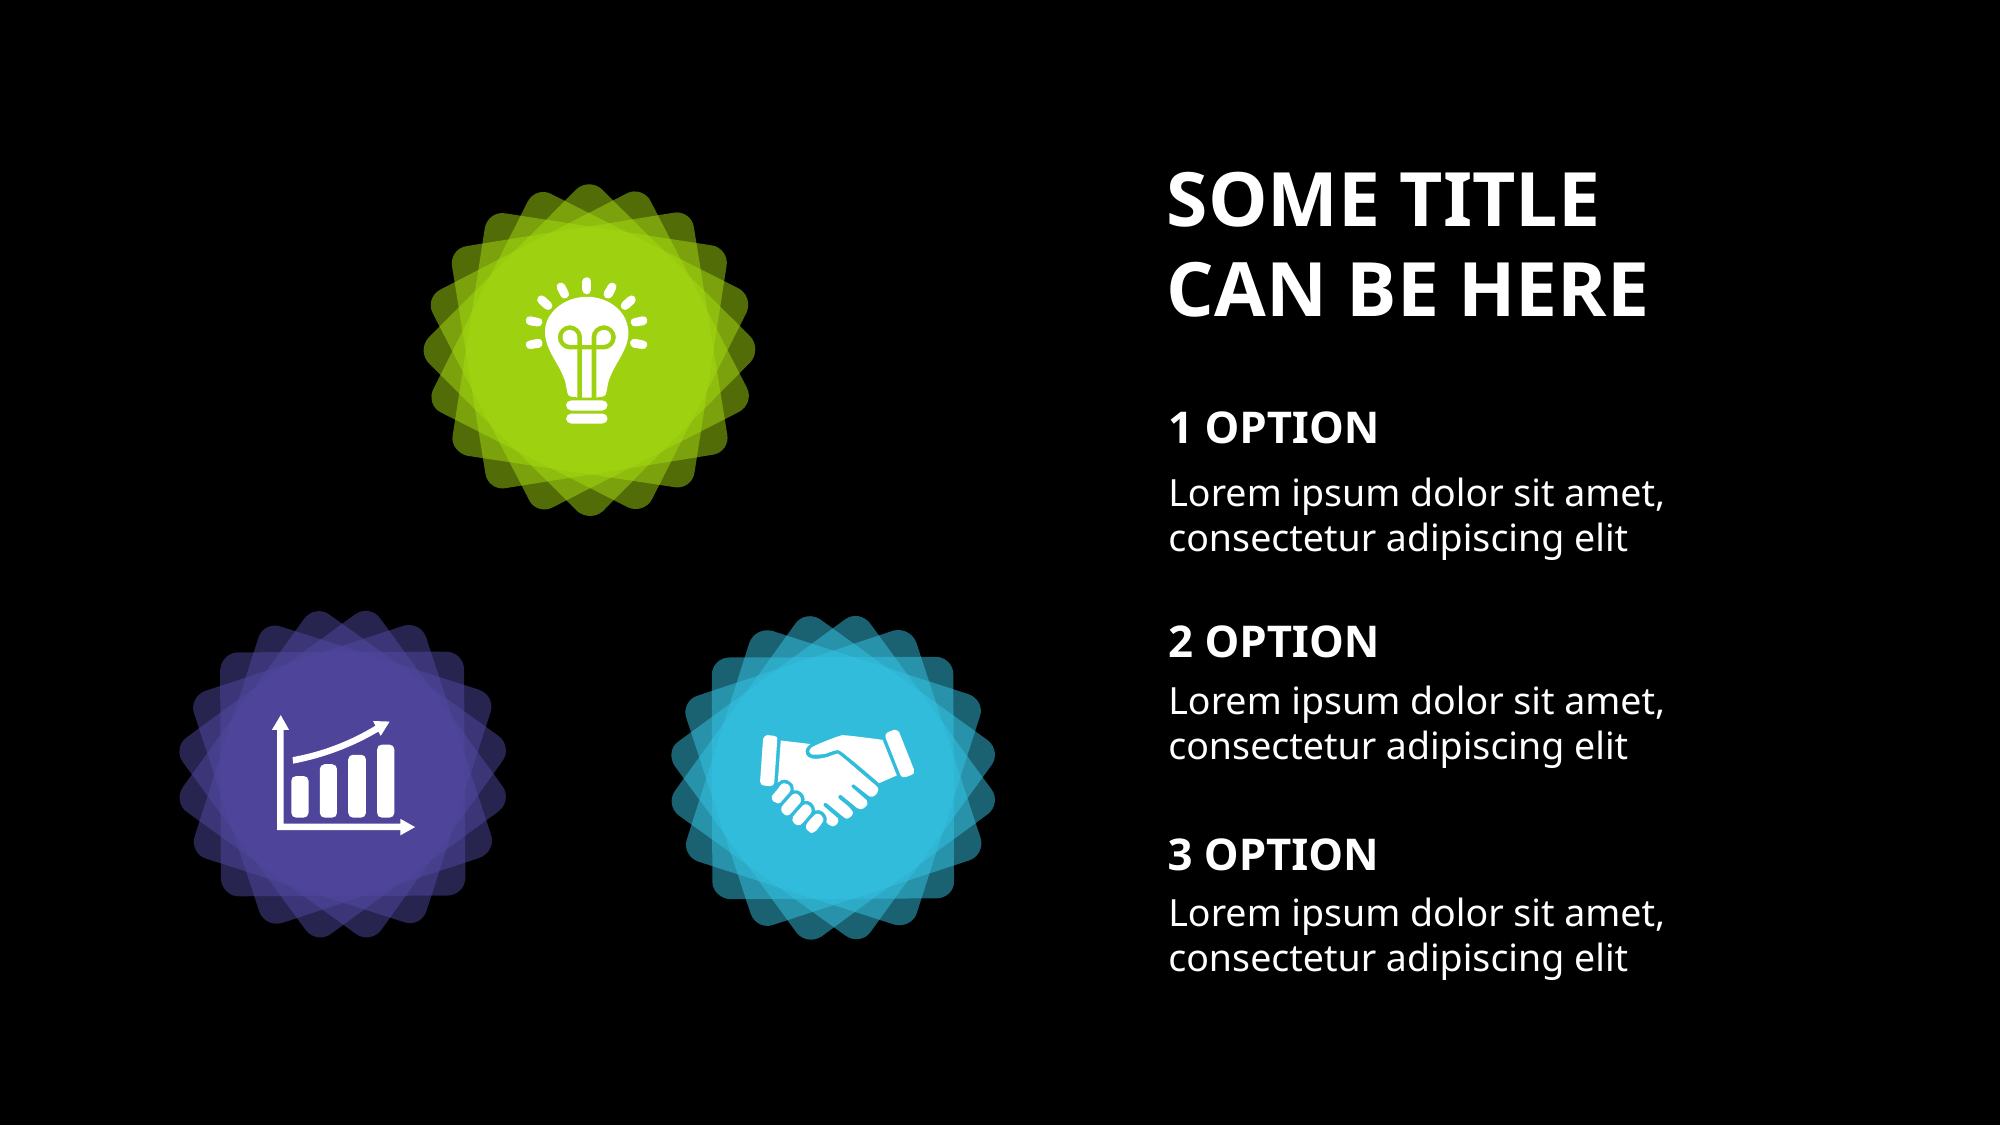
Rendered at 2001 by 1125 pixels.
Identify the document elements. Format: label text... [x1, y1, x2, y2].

text_box 2 OPTION [1168, 613, 1411, 670]
text_box Lorem ipsum dolor sit amet, consectetur adipiscing elit [1153, 880, 1694, 987]
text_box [177, 608, 509, 941]
text_box 1 OPTION [1168, 399, 1402, 461]
text_box 3 OPTION [1167, 827, 1410, 880]
text_box SOME TITLE CAN BE HERE [1166, 151, 1694, 333]
text_box Lorem ipsum dolor sit amet, consectetur adipiscing elit [1153, 670, 1694, 776]
text_box Lorem ipsum dolor sit amet, consectetur adipiscing elit [1153, 461, 1694, 568]
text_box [421, 182, 758, 518]
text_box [669, 613, 998, 942]
